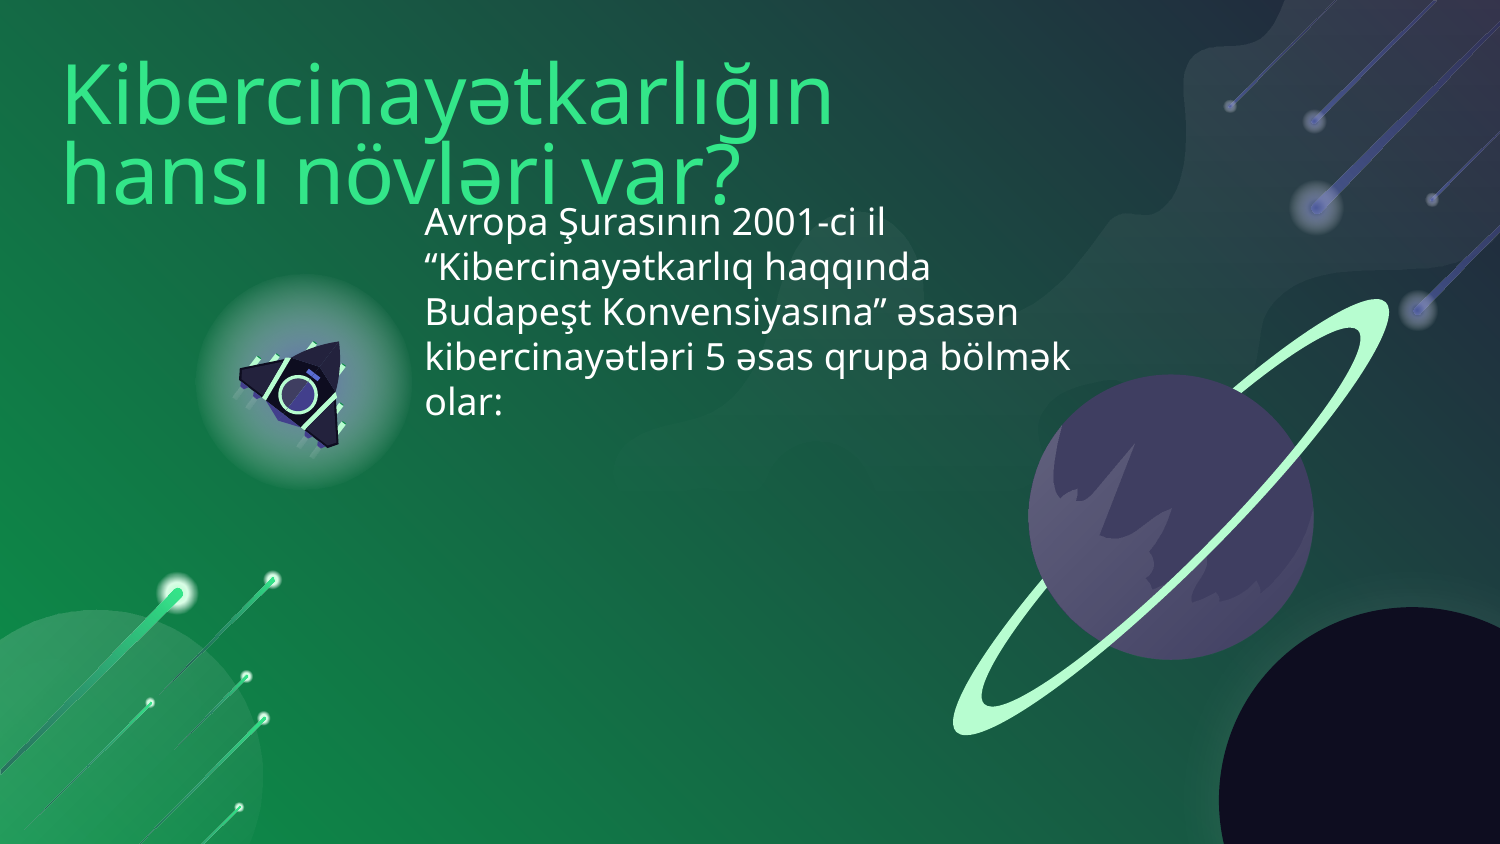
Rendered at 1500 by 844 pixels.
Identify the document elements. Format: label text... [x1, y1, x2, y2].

subtitle Avropa Şurasının 2001-ci il “Kibercinayətkarlıq haqqında Budapeşt Konvensiyasına” əsasən kibercinayətləri 5 əsas qrupa bölmək olar: [409, 253, 1123, 368]
text_box [195, 304, 412, 490]
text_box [941, 298, 1401, 736]
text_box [243, 329, 369, 439]
title Kibercinayətkarlığın hansı növləri var? [45, 0, 1019, 304]
